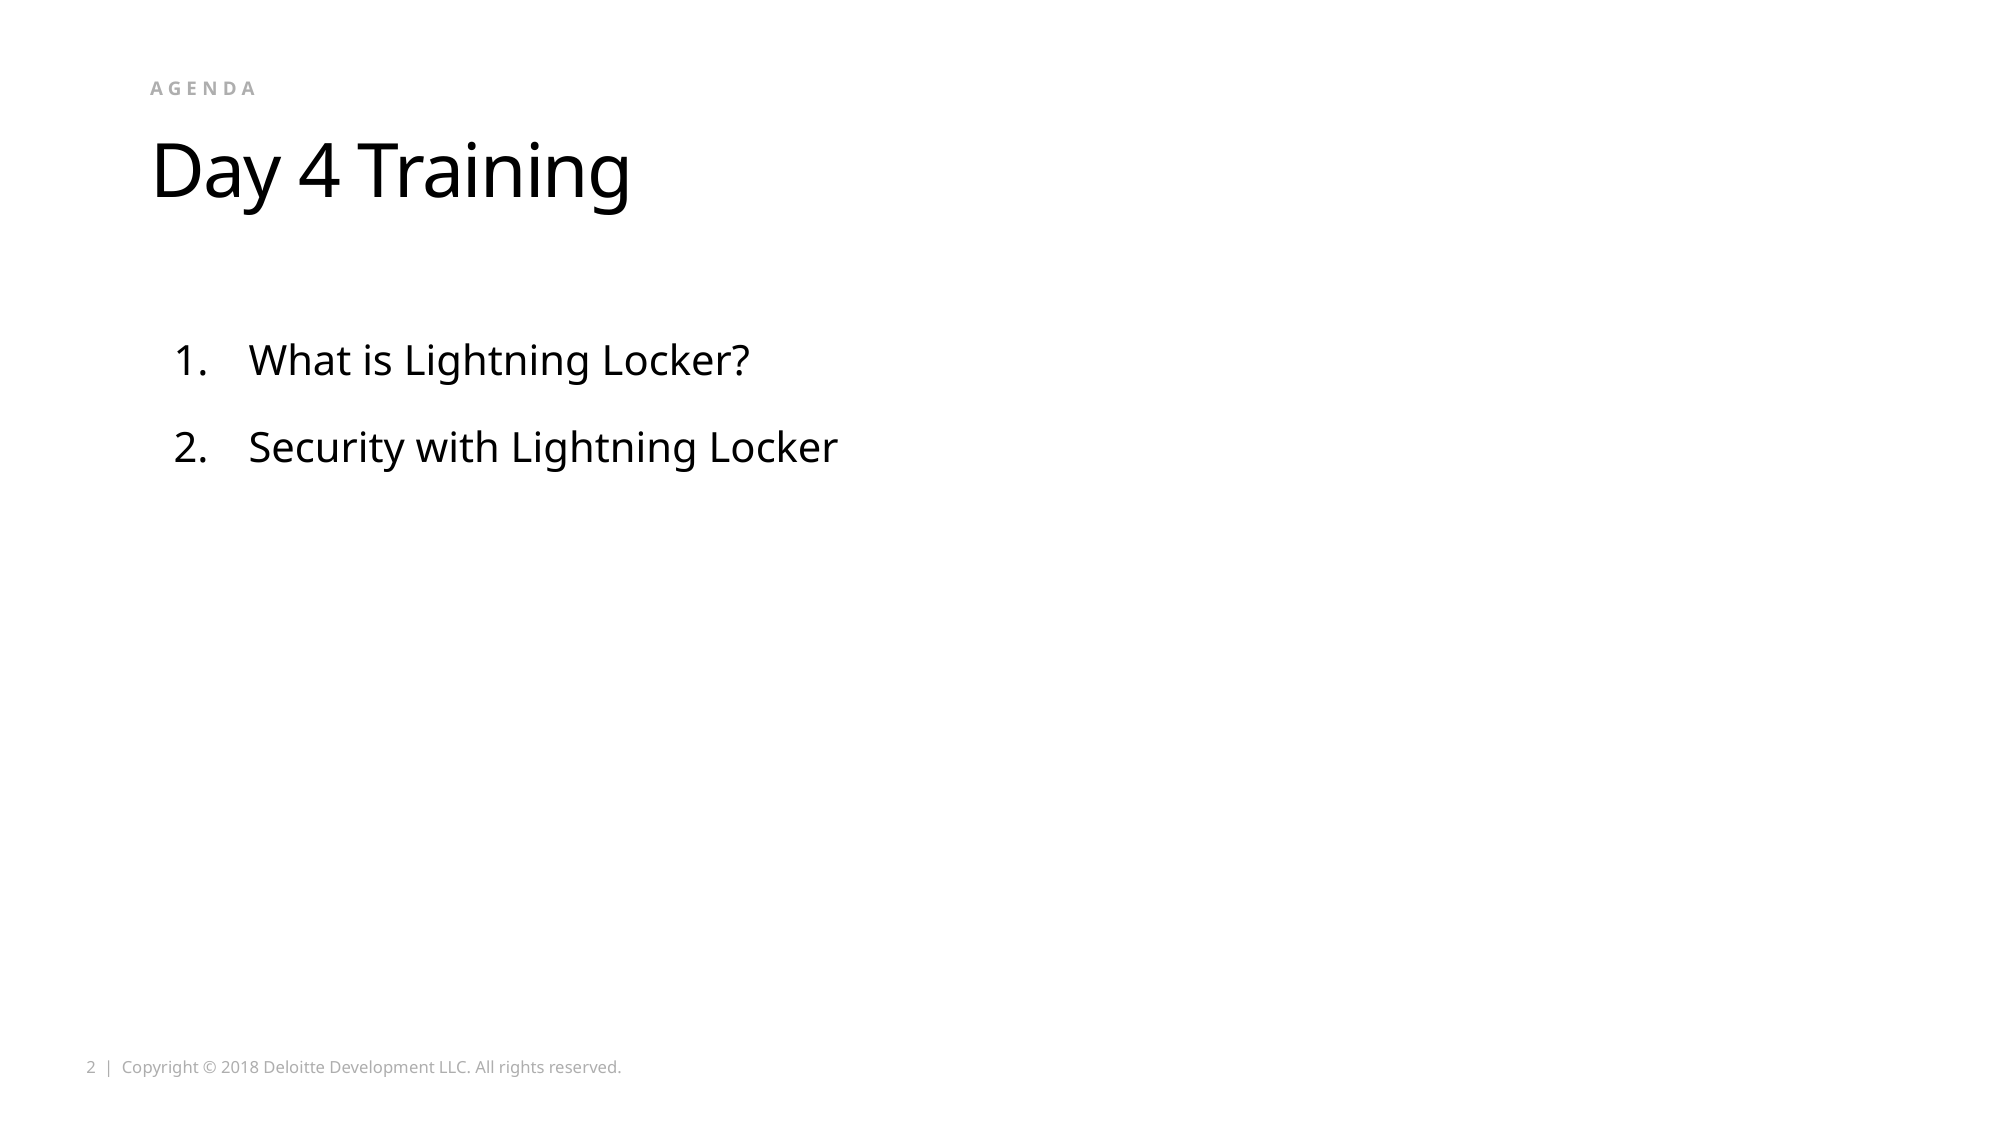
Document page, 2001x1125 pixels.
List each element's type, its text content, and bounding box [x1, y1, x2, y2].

list agenda [150, 76, 701, 110]
title Day 4 Training [150, 113, 1850, 212]
text_box What is Lightning Locker? Security with Lightning Locker [158, 326, 1850, 572]
